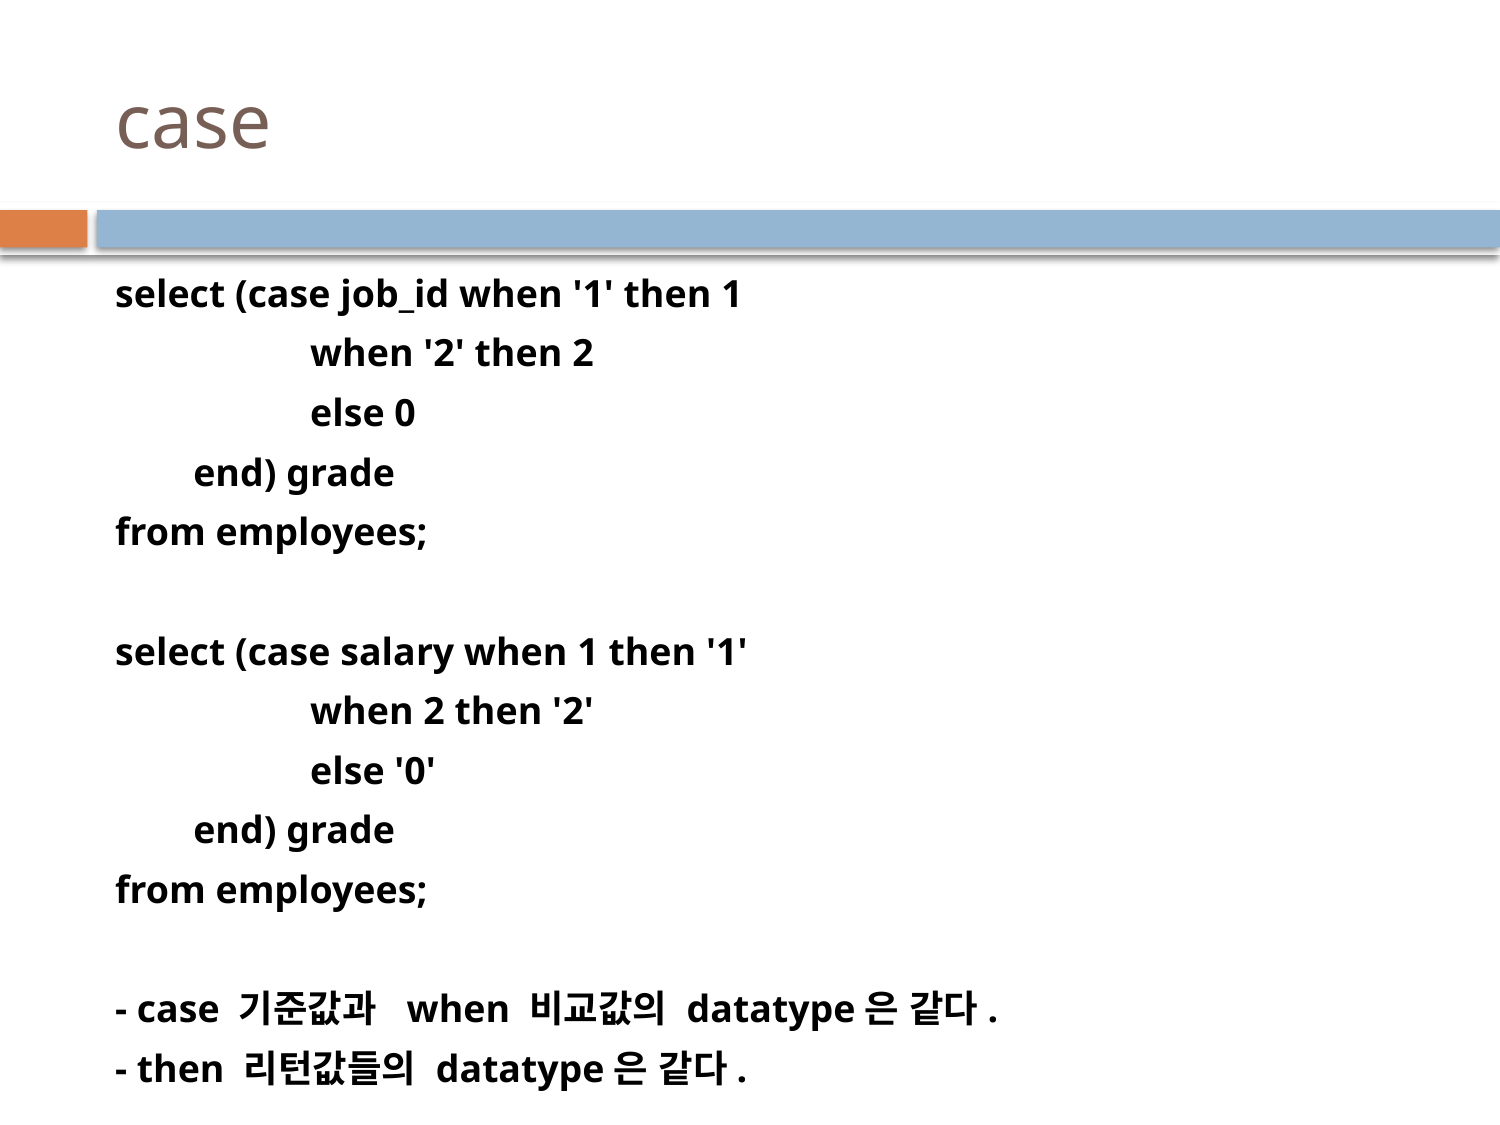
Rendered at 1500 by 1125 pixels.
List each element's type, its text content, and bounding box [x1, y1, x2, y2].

list select (case job_id when '1' then 1 when '2' then 2 else 0 end) grade from employees; select (case salary when 1 then '1' when 2 then '2' else '0' end) grade from employees; - case 기준값과 when 비교값의 datatype은 같다. - then 리턴값들의 datatype은 같다. [100, 262, 1438, 1000]
title case [100, 37, 1438, 200]
